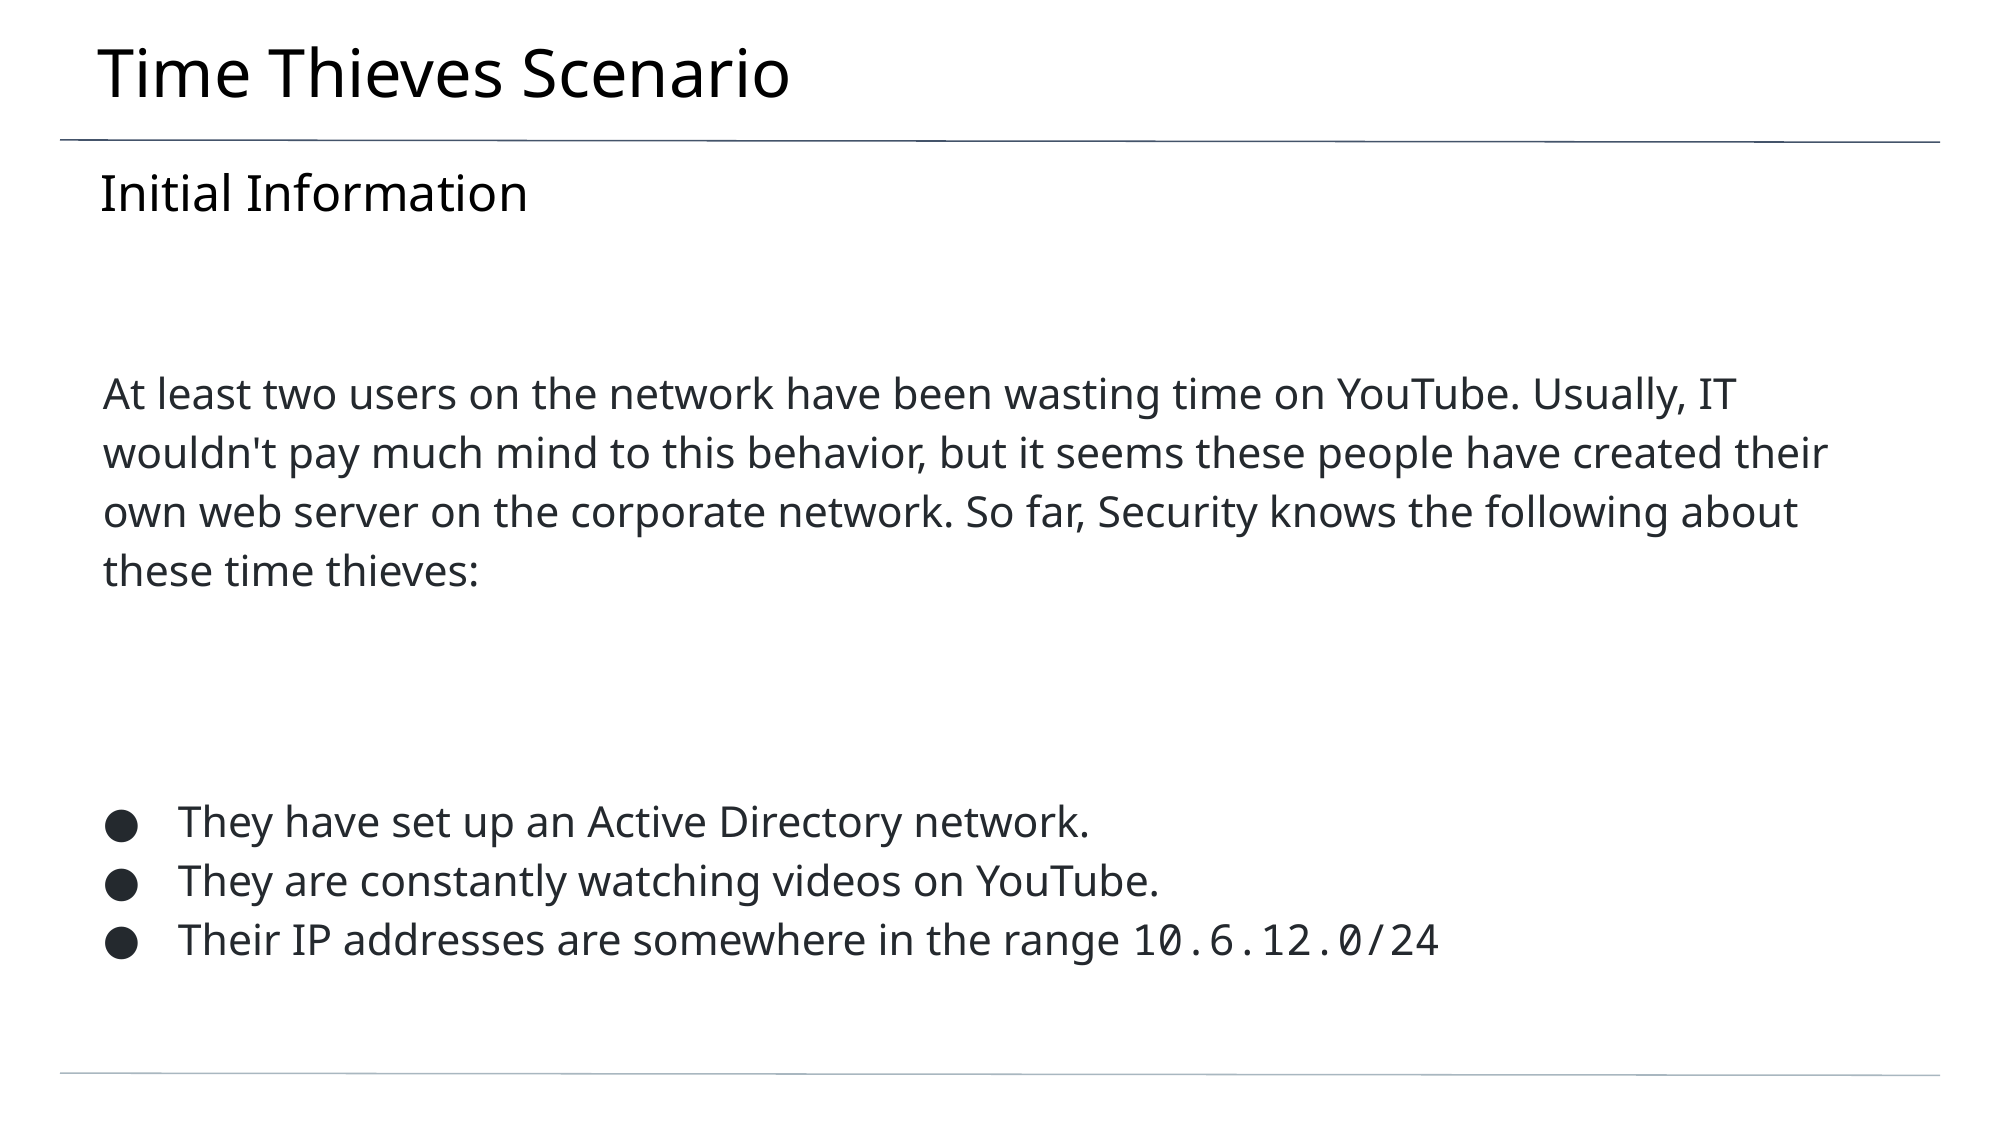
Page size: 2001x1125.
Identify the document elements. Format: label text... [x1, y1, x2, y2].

list At least two users on the network have been wasting time on YouTube. Usually, IT wouldn't pay much mind to this behavior, but it seems these people have created their own web server on the corporate network. So far, Security knows the following about these time thieves: They have set up an Active Directory network. They are constantly watching videos on YouTube. Their IP addresses are somewhere in the range 10.6.12.0/24 [2, 283, 2000, 1076]
title Time Thieves Scenario [0, 0, 2000, 117]
subtitle Initial Information [0, 147, 2000, 228]
